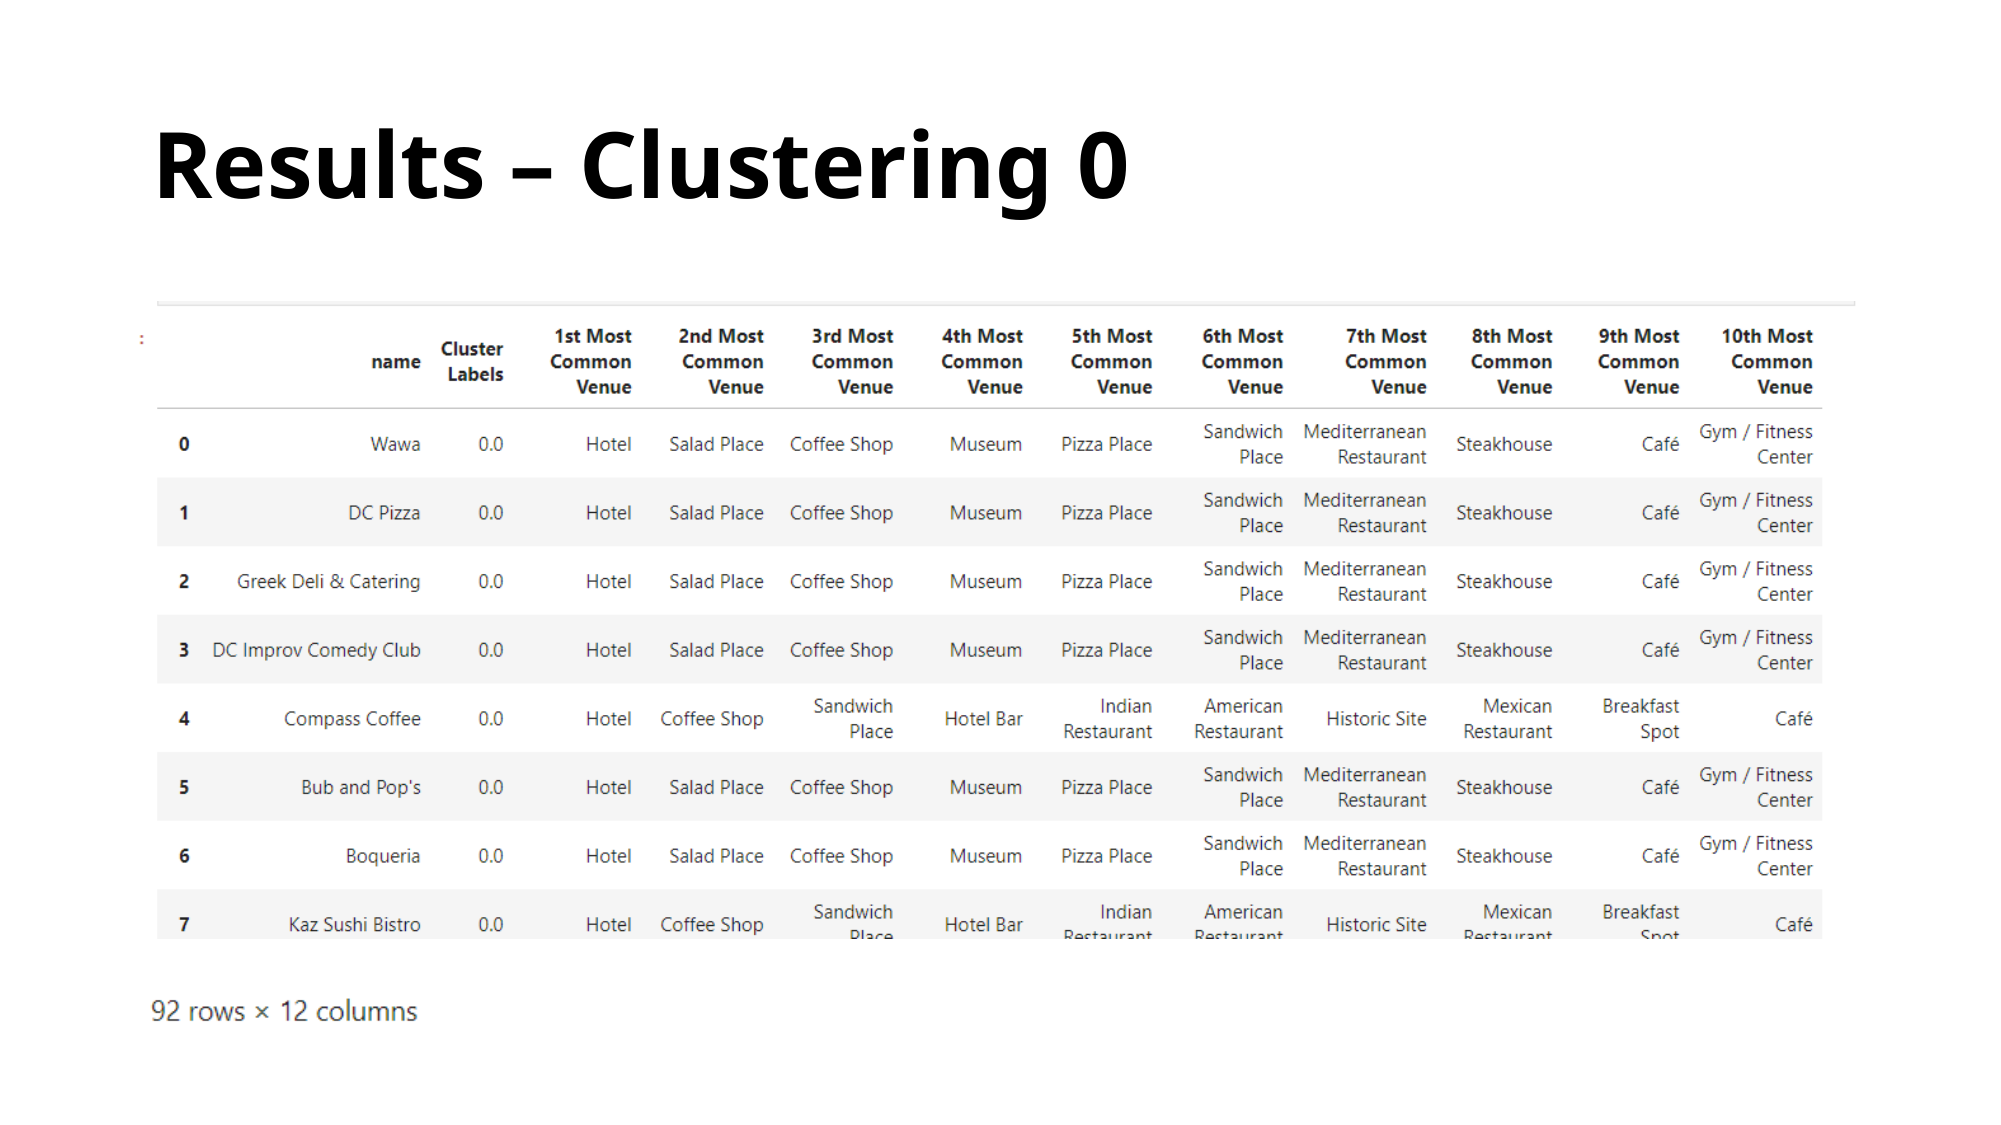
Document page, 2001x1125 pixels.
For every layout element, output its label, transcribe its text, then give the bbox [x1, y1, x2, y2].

picture [137, 991, 494, 1048]
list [137, 300, 1863, 939]
title Results – Clustering 0 [137, 59, 1863, 278]
